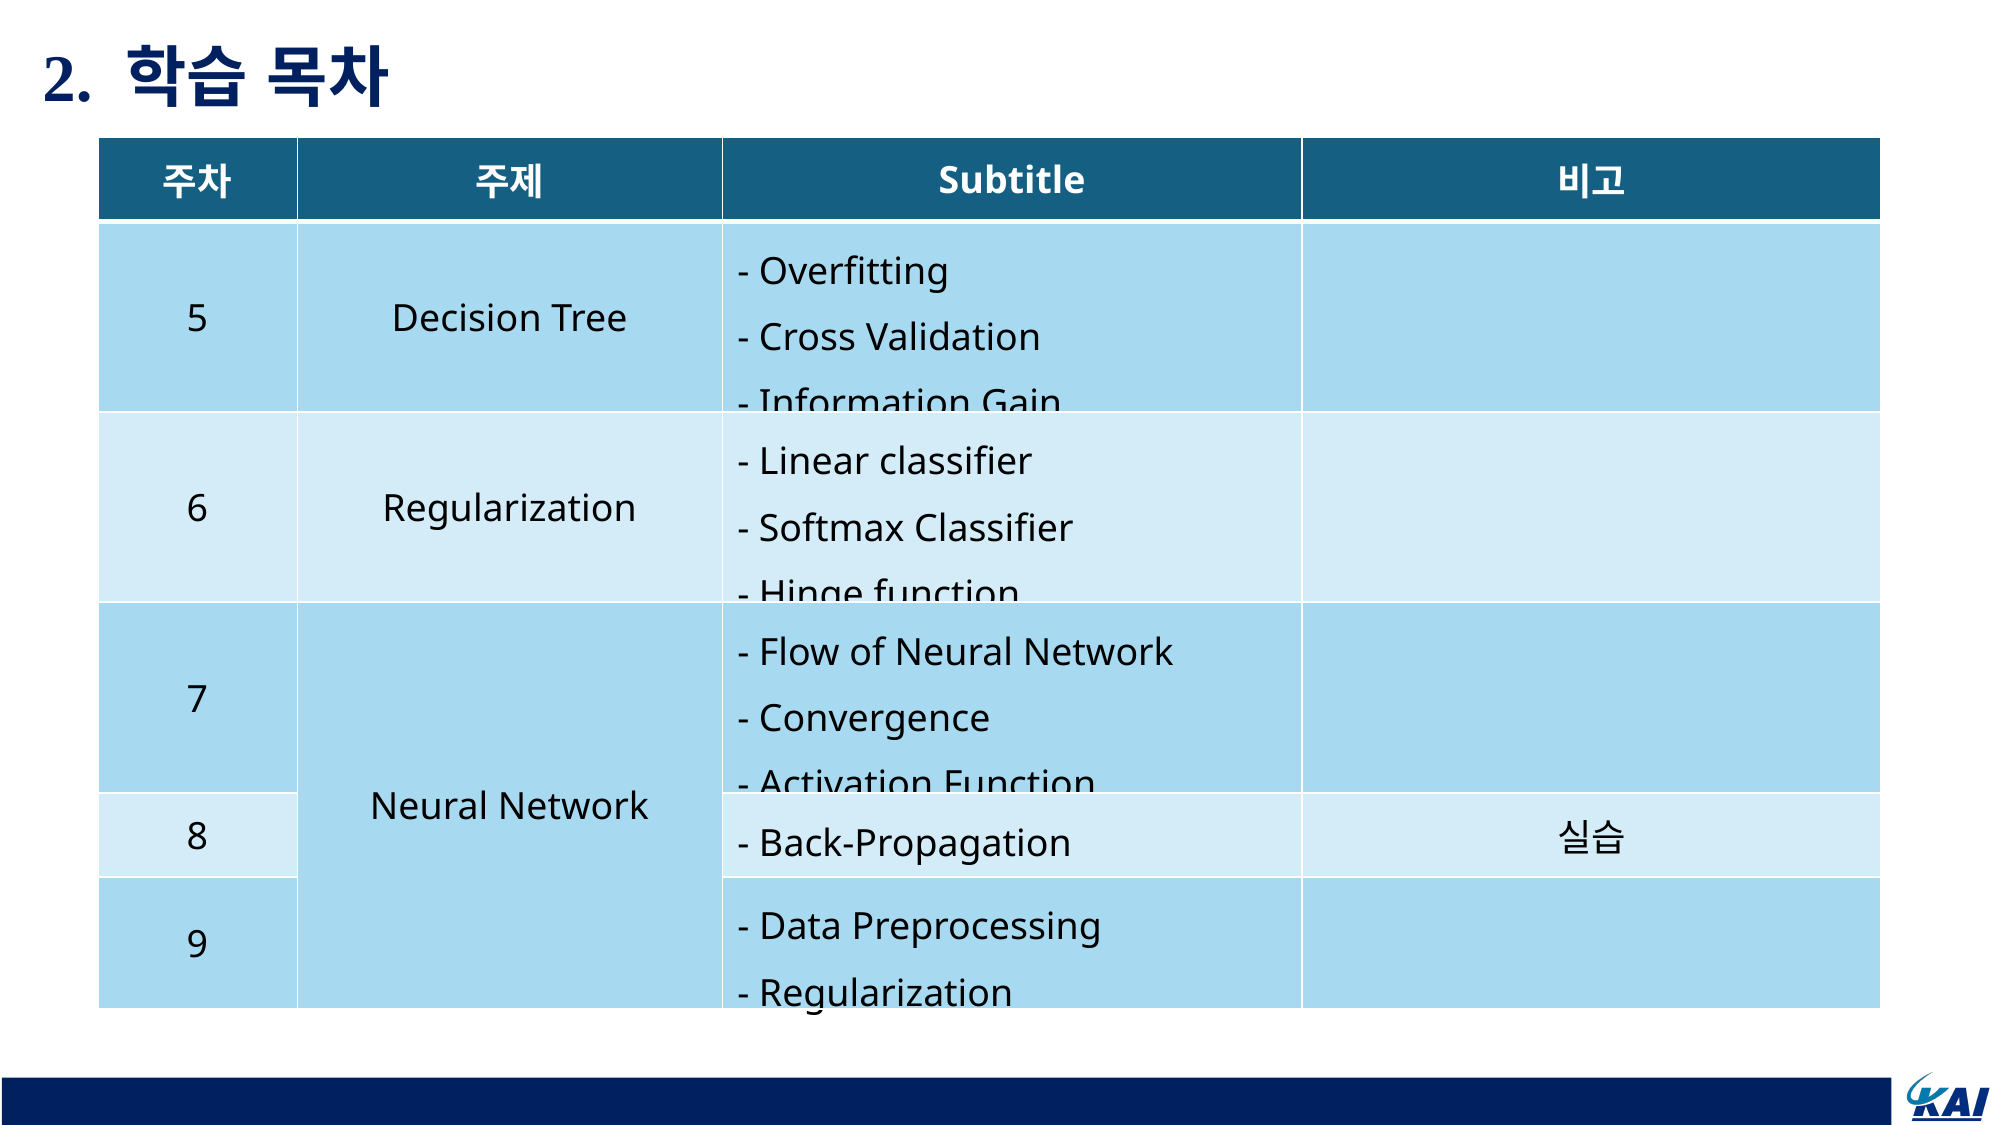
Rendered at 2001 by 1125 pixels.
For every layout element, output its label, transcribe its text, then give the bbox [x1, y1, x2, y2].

table_cell Decision Tree [298, 224, 722, 411]
text_box [0, 1076, 1893, 1125]
table_cell 실습 [1303, 794, 1880, 876]
table_cell - Data Preprocessing - Regularization [723, 878, 1301, 1008]
table_cell - Back-Propagation [723, 794, 1301, 876]
text_box 2. 학습 목차 [27, 26, 1000, 122]
table_cell - Overfitting - Cross Validation - Information Gain [723, 224, 1301, 411]
table_cell 8 [99, 794, 297, 876]
table_header 비고 [1303, 138, 1880, 219]
table_cell [1303, 224, 1880, 411]
table_cell 9 [99, 878, 297, 1008]
table_cell - Flow of Neural Network - Convergence - Activation Function [723, 603, 1301, 792]
table_cell - Linear classifier - Softmax Classifier - Hinge function [723, 413, 1301, 601]
table_cell 7 [99, 603, 297, 792]
table_header Subtitle [723, 138, 1301, 219]
table_header 주제 [298, 138, 722, 219]
table_header 주차 [99, 138, 297, 219]
table_cell 6 [99, 413, 297, 601]
table_cell 5 [99, 224, 297, 411]
picture [1902, 1071, 1993, 1125]
table_cell [1303, 603, 1880, 792]
table_cell [1303, 413, 1880, 601]
table_cell Neural Network [298, 603, 722, 1008]
table_cell Regularization [298, 413, 722, 601]
table_cell [1303, 878, 1880, 1008]
